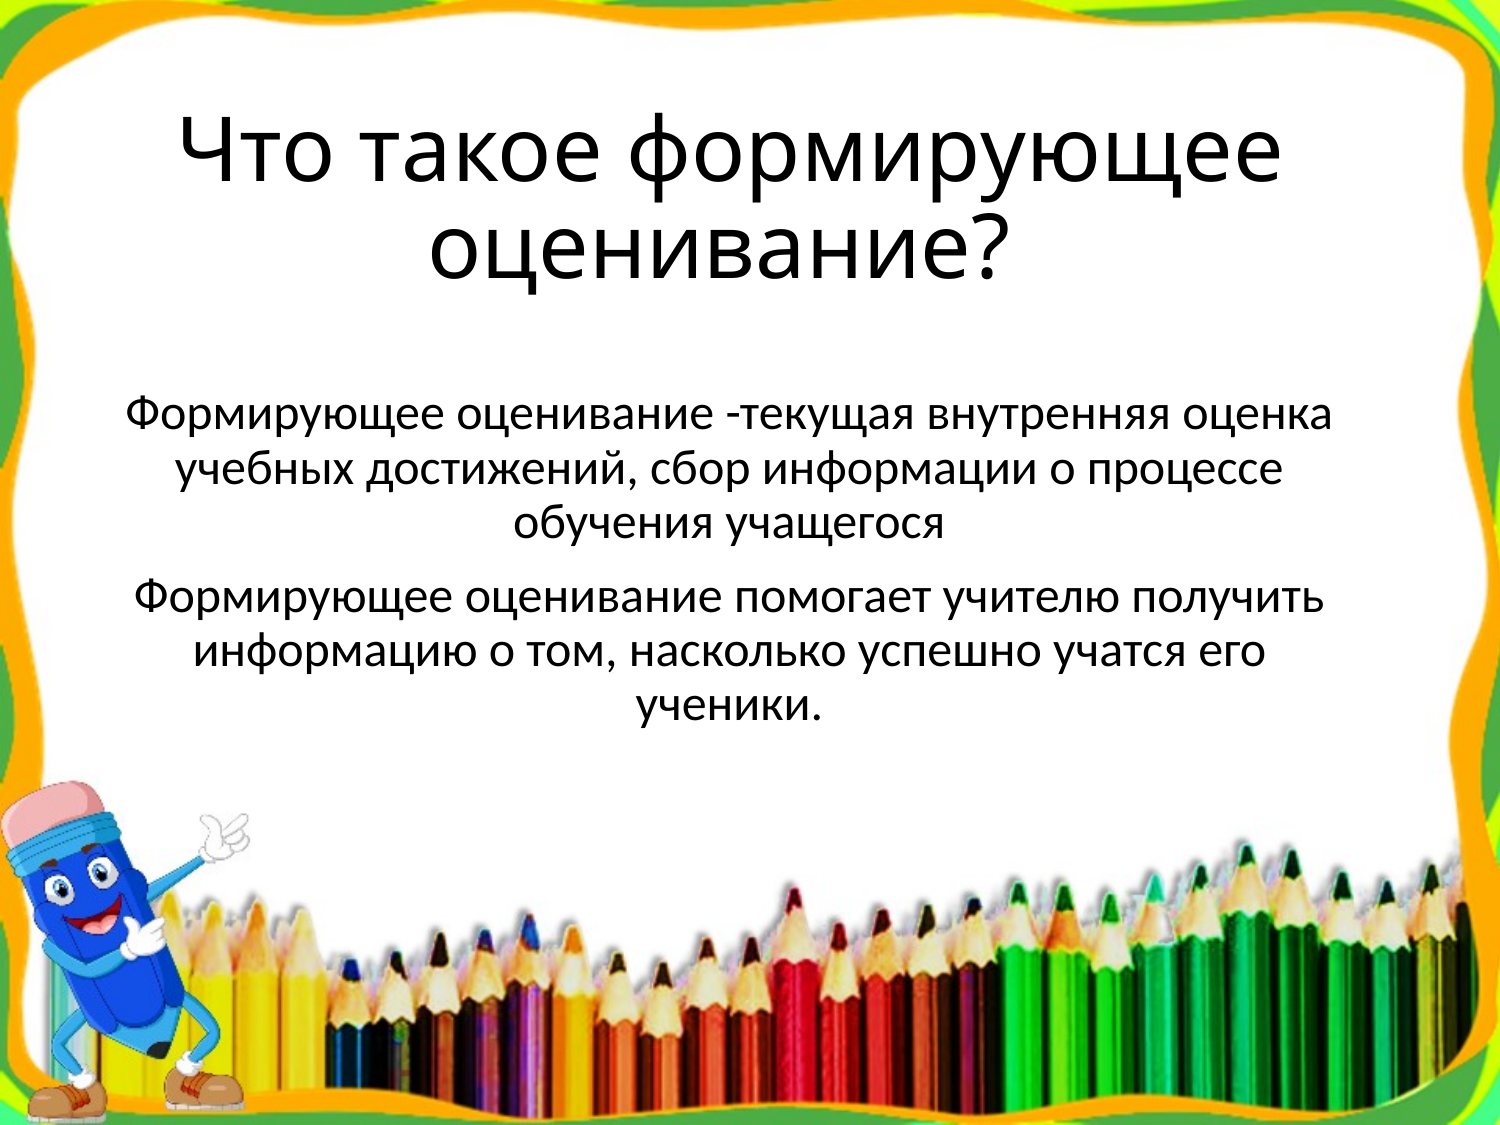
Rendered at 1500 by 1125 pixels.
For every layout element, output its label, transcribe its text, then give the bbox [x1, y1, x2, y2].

title Что такое формирующее оценивание? [83, 94, 1379, 306]
list Формирующее оценивание -текущая внутренняя оценка учебных достижений, сбор информации о процессе обучения учащегося Формирующее оценивание помогает учителю получить информацию о том, насколько успешно учатся его ученики. [82, 379, 1377, 790]
picture [0, 0, 1500, 1125]
